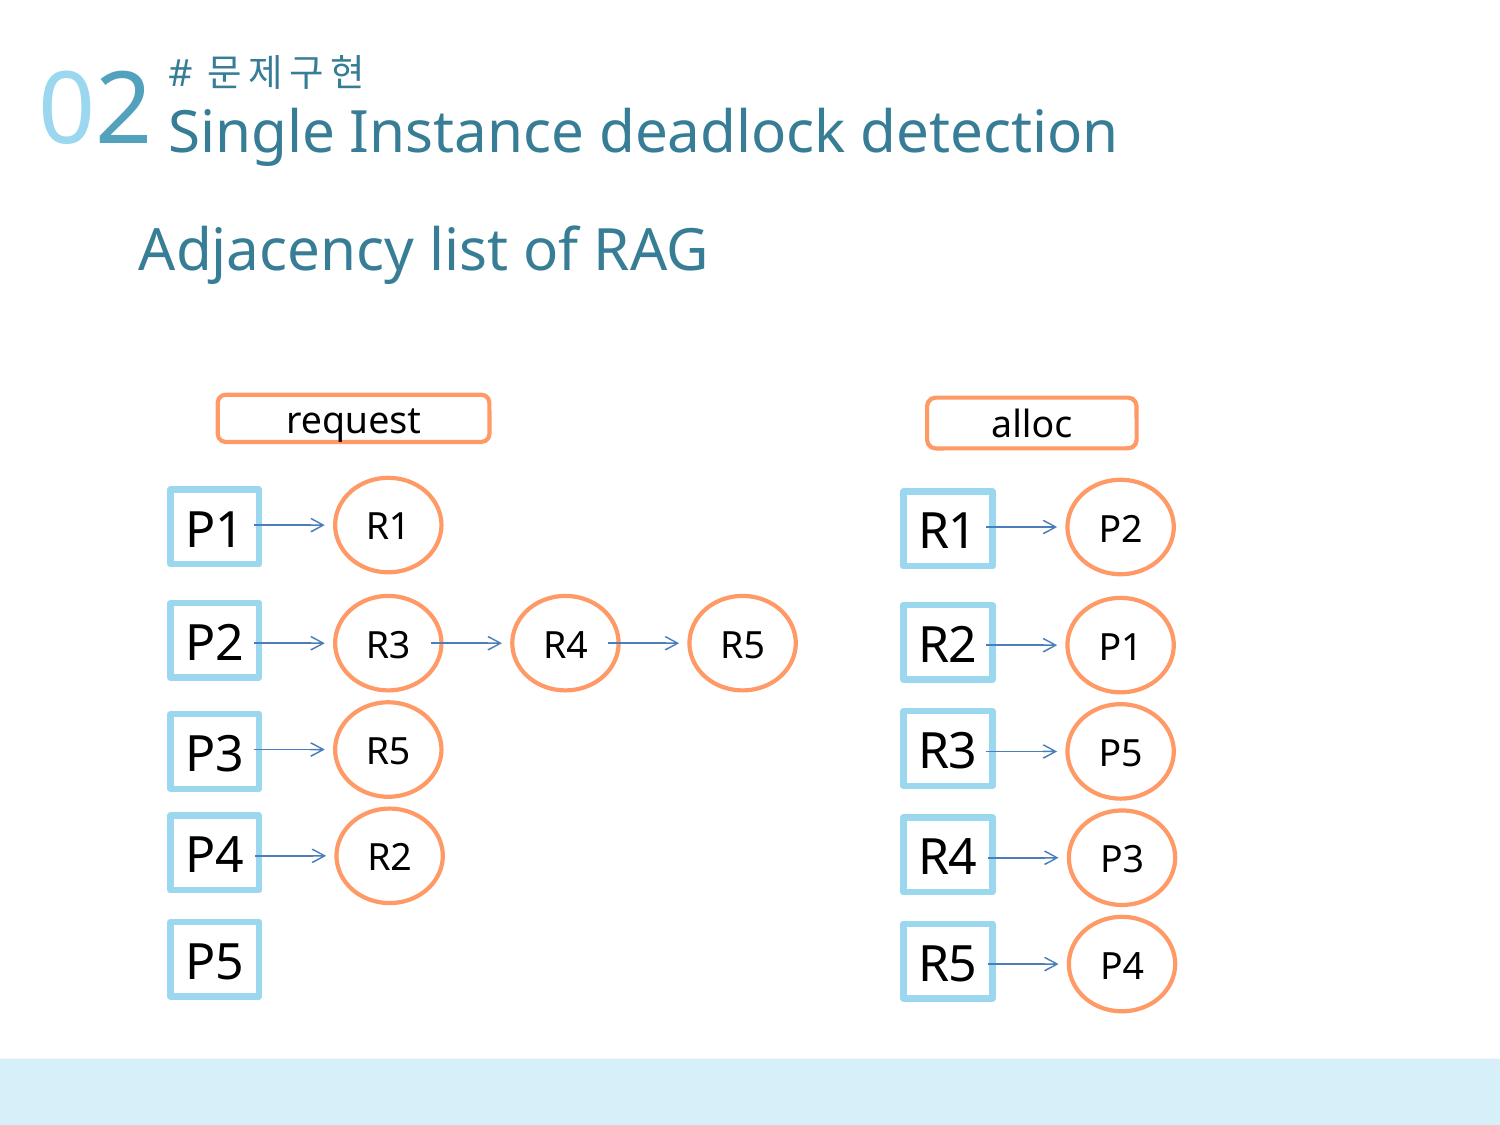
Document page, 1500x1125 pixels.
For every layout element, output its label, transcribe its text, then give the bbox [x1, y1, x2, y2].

text_box P4 [1094, 1007, 1150, 1014]
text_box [170, 394, 797, 998]
text_box Adjacency list of RAG [123, 205, 1258, 290]
text_box [0, 1056, 1500, 1125]
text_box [903, 397, 1176, 1000]
text_box #문제구현 Single Instance deadlock detection [201, 41, 1317, 172]
text_box 02 [23, 36, 201, 172]
